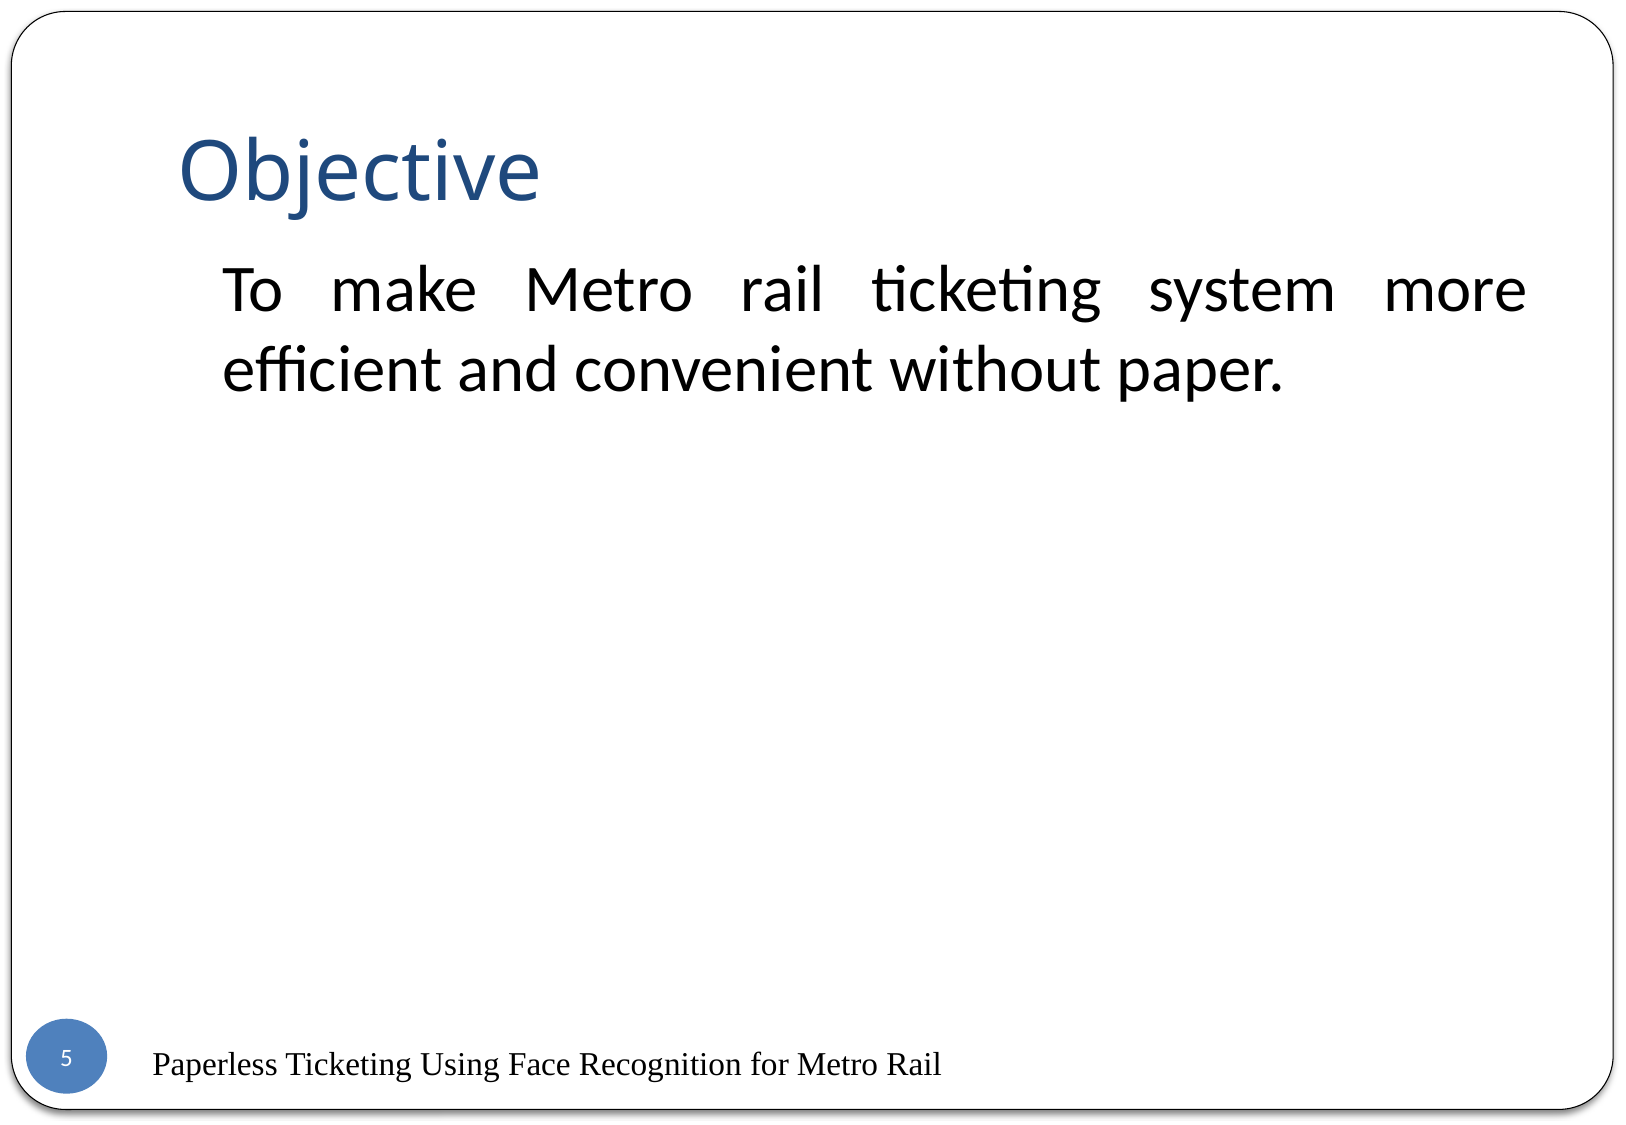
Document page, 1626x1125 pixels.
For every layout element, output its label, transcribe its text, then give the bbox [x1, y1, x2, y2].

footer Paperless Ticketing Using Face Recognition for Metro Rail [137, 1025, 1400, 1100]
title Objective [162, 45, 1544, 233]
list To make Metro rail ticketing system more efficient and convenient without paper. [162, 237, 1544, 988]
slide_number 5 [25, 1018, 108, 1094]
